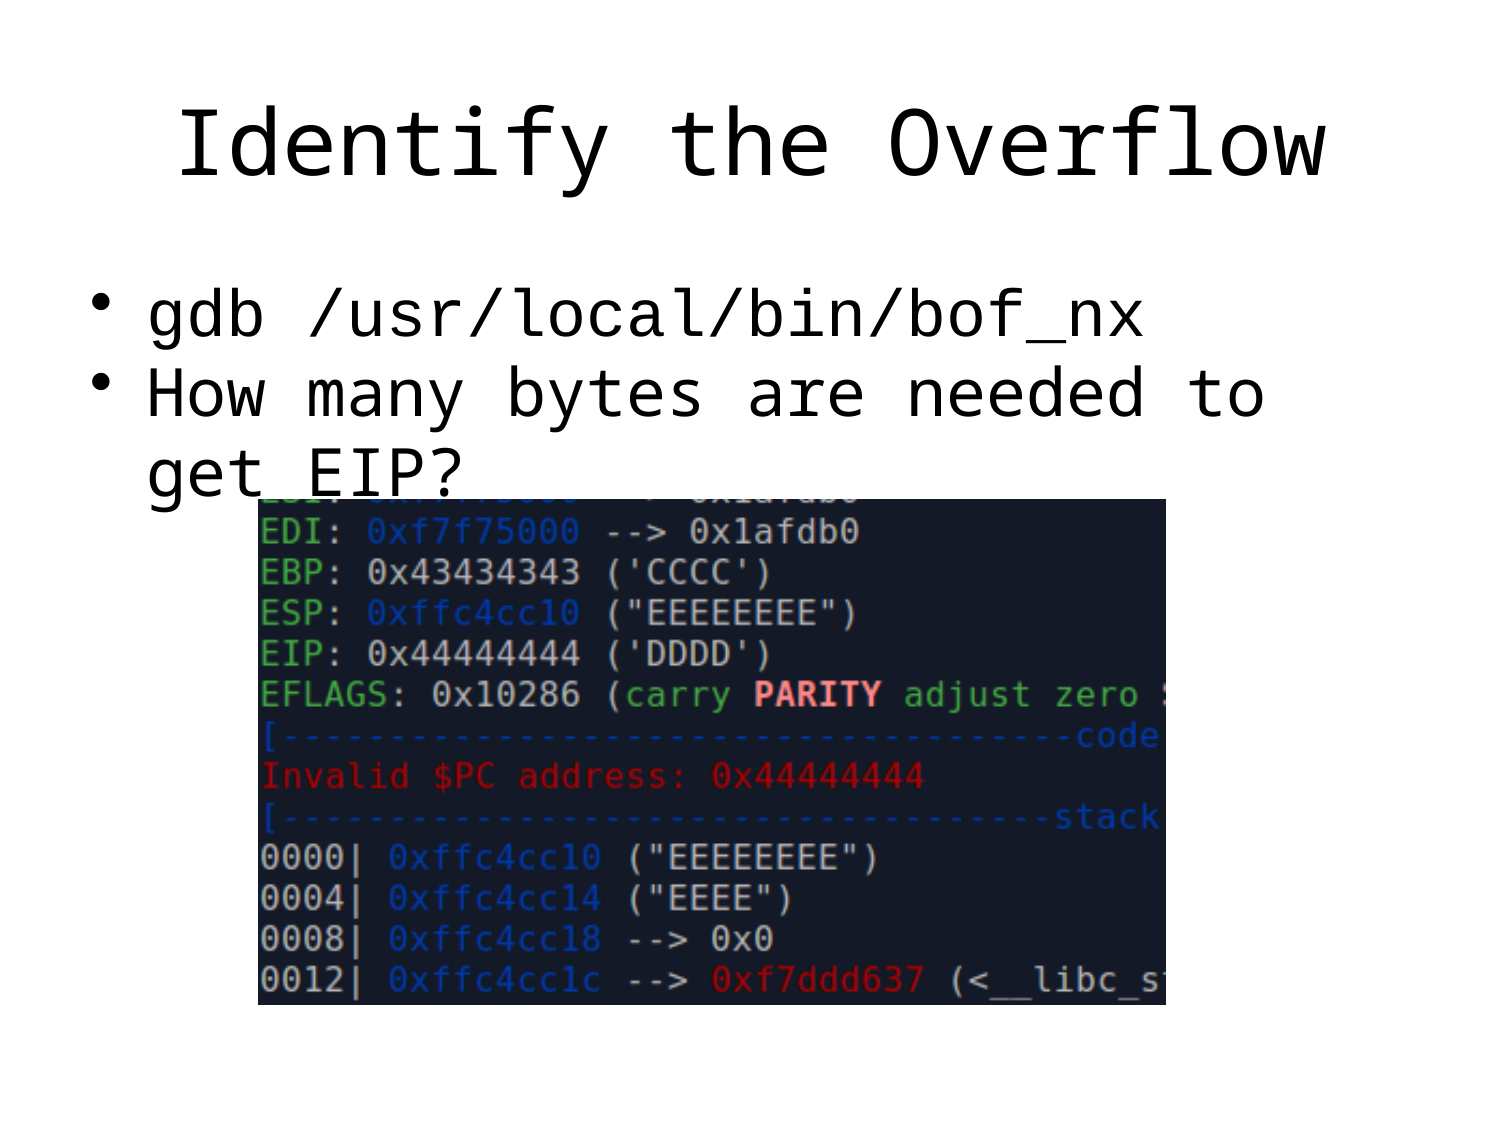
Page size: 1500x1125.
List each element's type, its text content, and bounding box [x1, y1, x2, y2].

list gdb /usr/local/bin/bof_nx How many bytes are needed to get EIP? [75, 262, 1425, 1005]
picture [258, 499, 1166, 1006]
title Identify the Overflow [75, 45, 1425, 233]
